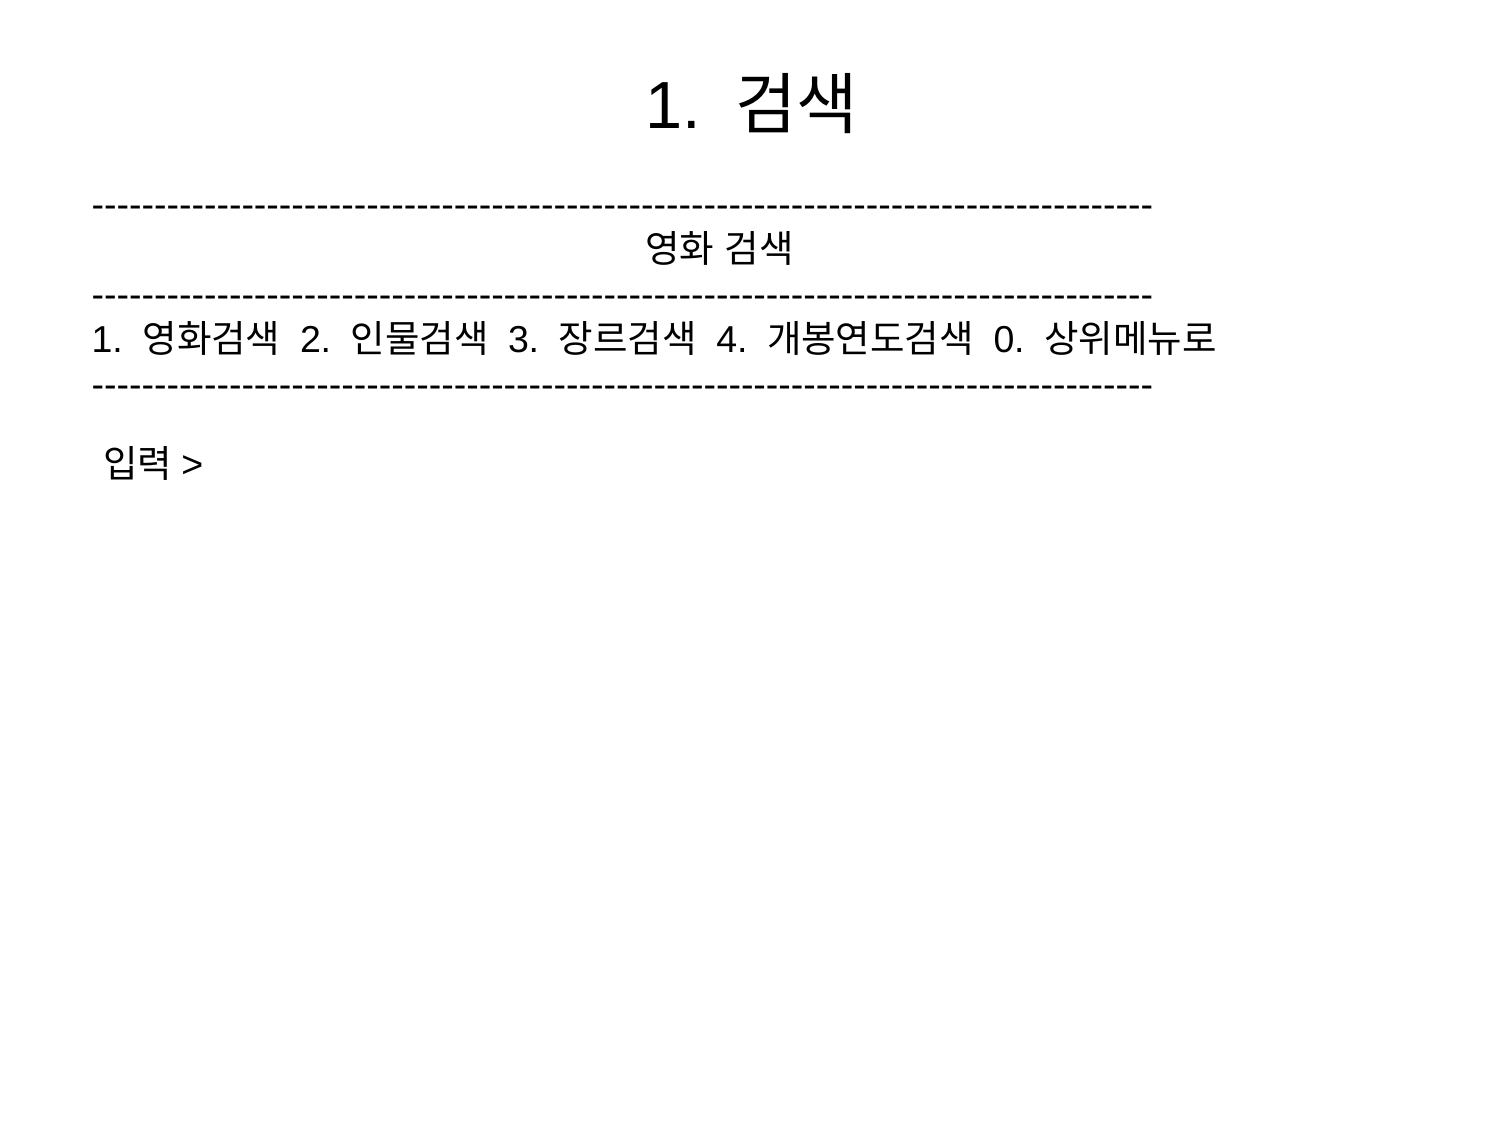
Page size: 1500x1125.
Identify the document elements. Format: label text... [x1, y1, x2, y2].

text_box 1. 검색 [76, 30, 1427, 174]
text_box ------------------------------------------------------------------------------------- 영화 검색 ------------------------------------------------------------------------------------- 1. 영화검색 2. 인물검색 3. 장르검색 4. 개봉연도검색 0. 상위메뉴로 ------------------------------------------------------------------------------------- [76, 174, 1424, 433]
text_box 입력> [88, 433, 703, 494]
